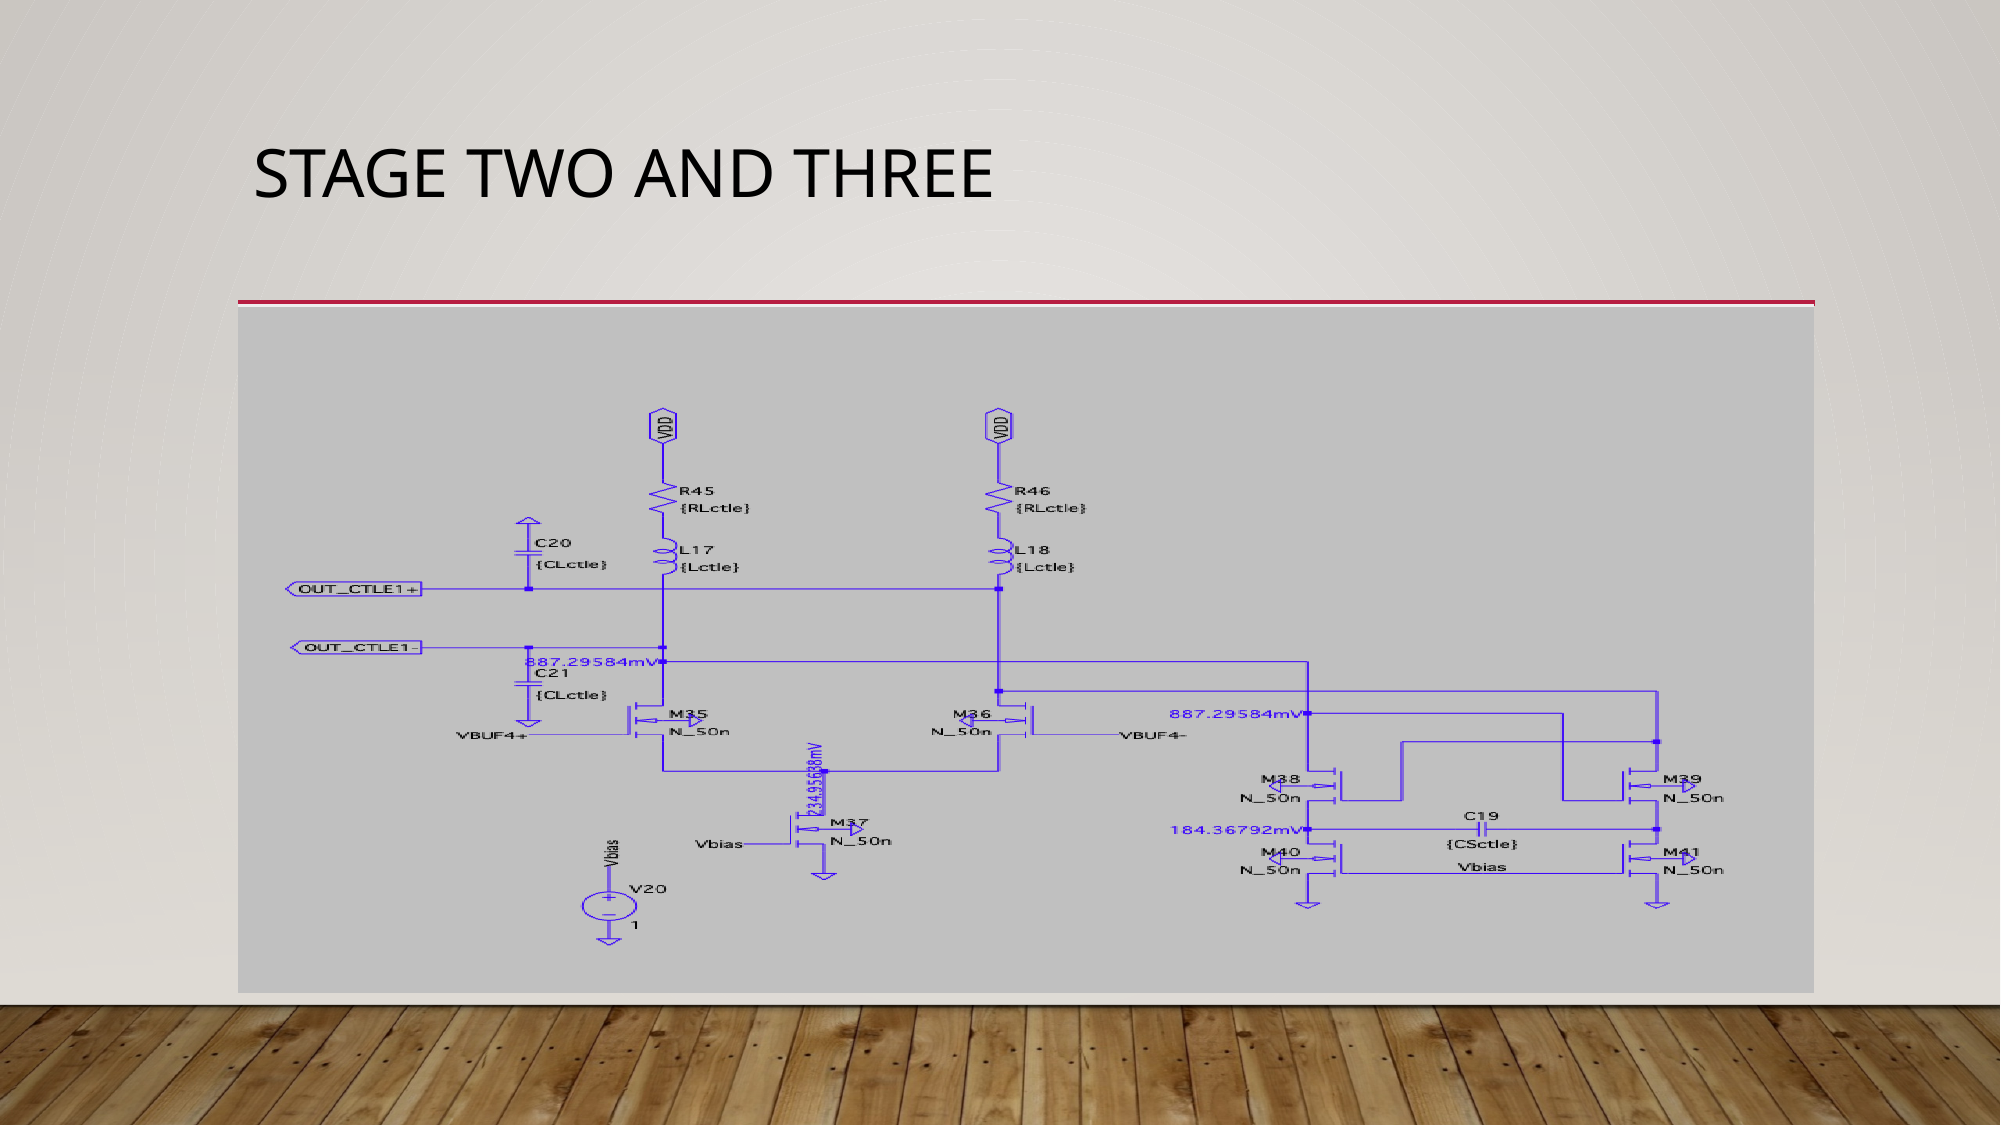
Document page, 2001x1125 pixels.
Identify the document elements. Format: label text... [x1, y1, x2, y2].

title Stage two and three [238, 131, 1814, 303]
picture [0, 1005, 2000, 1125]
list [237, 303, 1814, 994]
